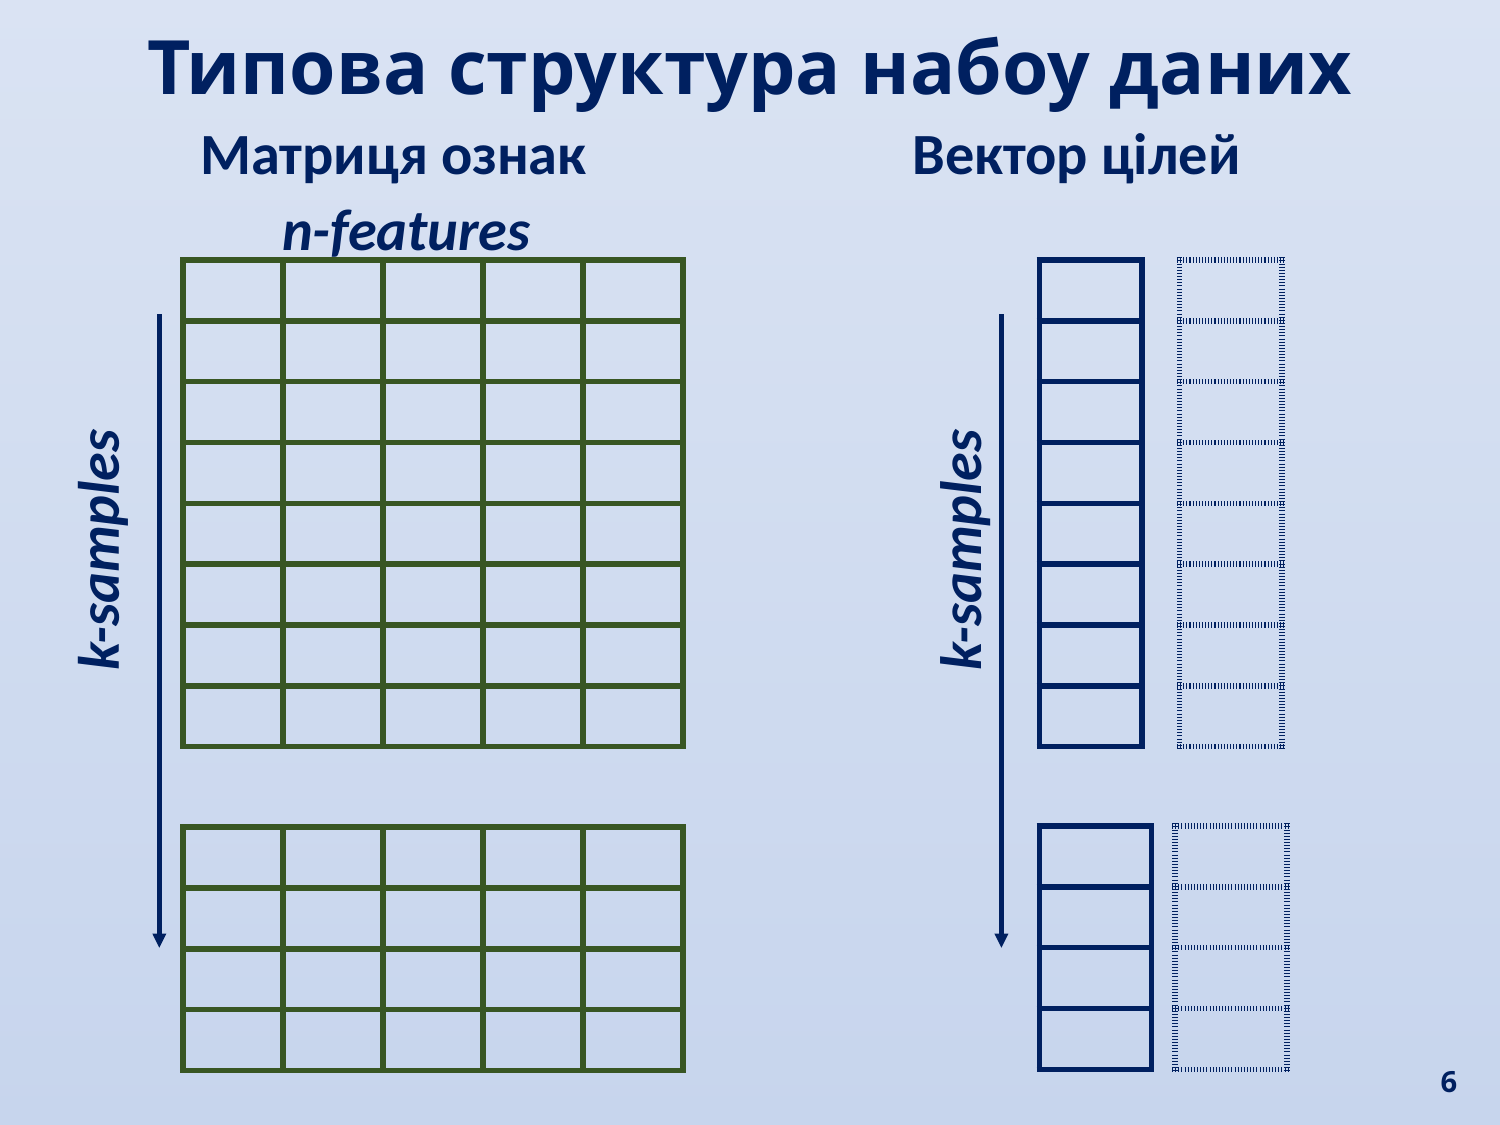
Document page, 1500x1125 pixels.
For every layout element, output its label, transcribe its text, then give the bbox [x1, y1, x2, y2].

table_cell [386, 445, 480, 501]
table_cell [386, 506, 480, 561]
table_cell [586, 1012, 680, 1068]
table_cell [486, 628, 580, 683]
table_header [186, 830, 280, 885]
text_box k-samples [915, 414, 999, 685]
table_cell [186, 952, 280, 1007]
table_cell [186, 689, 280, 744]
table_cell [1042, 567, 1139, 622]
table_header [186, 263, 280, 318]
table_header [586, 830, 680, 885]
table_header [586, 263, 680, 318]
table_cell [386, 628, 480, 683]
text_box Матриця ознак [185, 109, 602, 195]
text_box Типова структура набоу даних [17, 12, 1483, 118]
table_cell [586, 445, 680, 501]
table_cell [186, 891, 280, 946]
table_cell [1042, 324, 1139, 379]
table_cell [486, 384, 580, 440]
table_cell [286, 567, 380, 622]
table_cell [586, 891, 680, 946]
table_cell [286, 628, 380, 683]
table_cell [386, 952, 480, 1007]
table_cell [186, 506, 280, 561]
table_header [386, 270, 480, 318]
text_box k-samples [53, 414, 138, 685]
table_header [1042, 829, 1149, 884]
table_cell [586, 567, 680, 622]
table_cell [286, 1012, 380, 1068]
table_cell [286, 952, 380, 1007]
table_header [1175, 826, 1287, 887]
table_cell [1180, 686, 1282, 747]
table_cell [186, 324, 280, 379]
table_cell [186, 384, 280, 440]
table_cell [486, 689, 580, 744]
table_cell [1175, 887, 1287, 948]
table_header [286, 830, 380, 885]
table_cell [1180, 321, 1282, 382]
table_cell [1042, 384, 1139, 440]
table_cell [586, 628, 680, 683]
table_cell [586, 324, 680, 379]
text_box 6 [1399, 1035, 1473, 1111]
table_cell [286, 384, 380, 440]
table_cell [1175, 1009, 1287, 1069]
table_cell [1180, 503, 1282, 564]
table_cell [486, 506, 580, 561]
table_cell [586, 952, 680, 1007]
table_cell [186, 1012, 280, 1068]
table_cell [286, 506, 380, 561]
table_cell [1175, 948, 1287, 1009]
table_cell [486, 567, 580, 622]
table_cell [386, 689, 480, 744]
table_cell [486, 891, 580, 946]
table_header [1180, 260, 1282, 321]
table_cell [1042, 689, 1139, 744]
table_cell [586, 506, 680, 561]
table_cell [1042, 950, 1149, 1006]
table_header [1042, 263, 1139, 318]
table_cell [286, 891, 380, 946]
table_header [386, 830, 480, 885]
table_cell [586, 689, 680, 744]
table_cell [486, 324, 580, 379]
table_cell [1180, 382, 1282, 443]
table_cell [286, 689, 380, 744]
table_cell [386, 567, 480, 622]
table_cell [386, 891, 480, 946]
table_cell [486, 952, 580, 1007]
table_cell [486, 1012, 580, 1068]
table_cell [1042, 890, 1149, 945]
table_cell [386, 324, 480, 379]
table_cell [1042, 506, 1139, 561]
table_cell [586, 384, 680, 440]
table_cell [1042, 1011, 1149, 1067]
table_cell [1180, 625, 1282, 686]
table_cell [186, 628, 280, 683]
table_cell [286, 445, 380, 501]
table_cell [1180, 564, 1282, 625]
table_cell [386, 384, 480, 440]
table_cell [1042, 628, 1139, 683]
table_cell [486, 445, 580, 501]
table_cell [1180, 443, 1282, 503]
table_cell [286, 324, 380, 379]
table_cell [386, 1012, 480, 1068]
table_cell [186, 567, 280, 622]
table_cell [1042, 445, 1139, 501]
table_header [486, 830, 580, 885]
text_box Вектор цілей [897, 109, 1256, 195]
table_cell [186, 445, 280, 501]
table_header [486, 263, 580, 318]
table_header [286, 270, 380, 318]
text_box n-features [267, 184, 546, 270]
